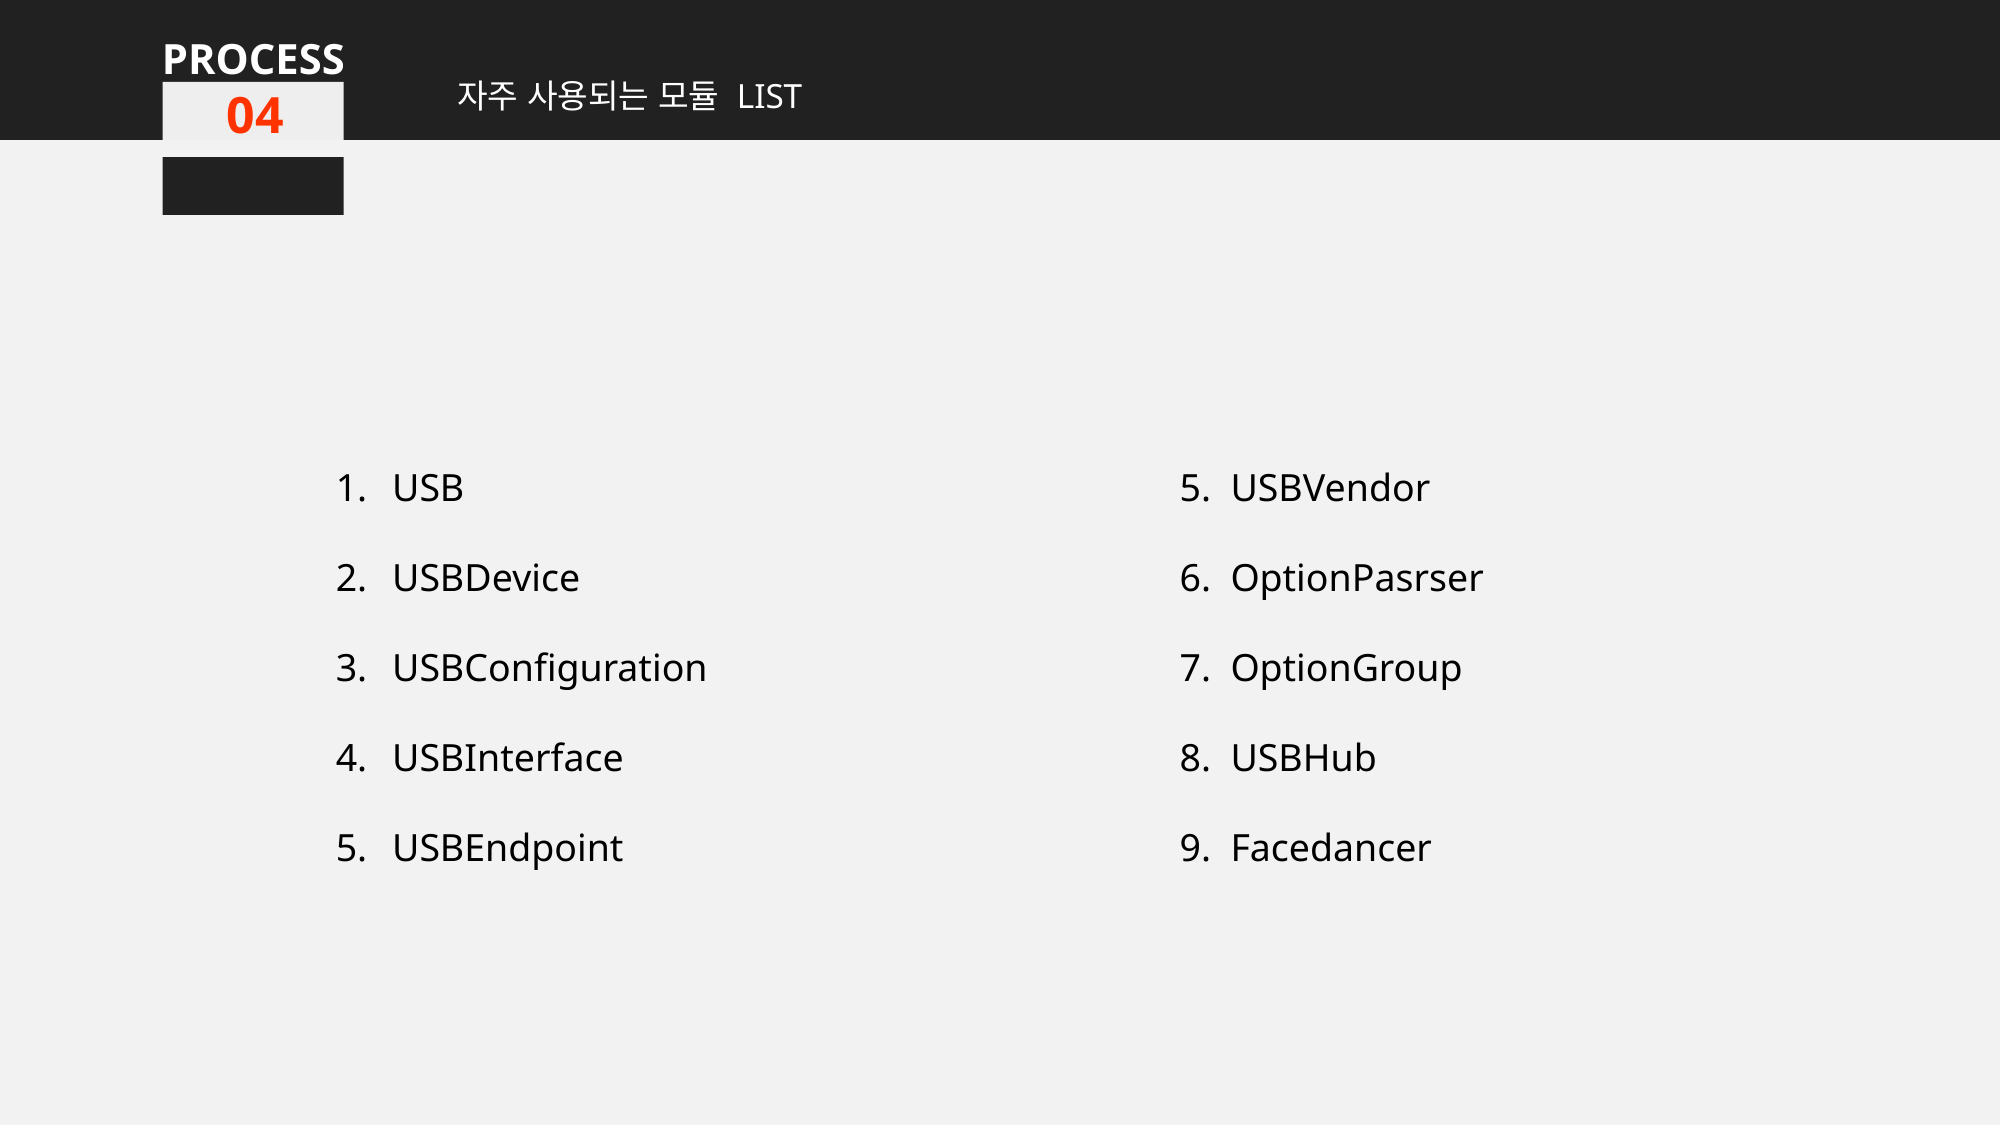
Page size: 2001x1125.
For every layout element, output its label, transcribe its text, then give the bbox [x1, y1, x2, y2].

text_box [161, 156, 345, 216]
text_box [161, 81, 211, 141]
text_box 5. USBVendor 6. OptionPasrser 7. OptionGroup 8. USBHub 9. Facedancer [1164, 411, 2000, 877]
text_box 자주 사용되는 모듈 LIST [442, 47, 1234, 123]
text_box [345, 0, 2000, 141]
text_box [299, 81, 345, 141]
text_box [0, 0, 161, 141]
text_box 04 [211, 75, 299, 151]
text_box PROCESS [147, 0, 360, 91]
text_box USB USBDevice USBConfiguration USBInterface USBEndpoint [321, 411, 1164, 877]
